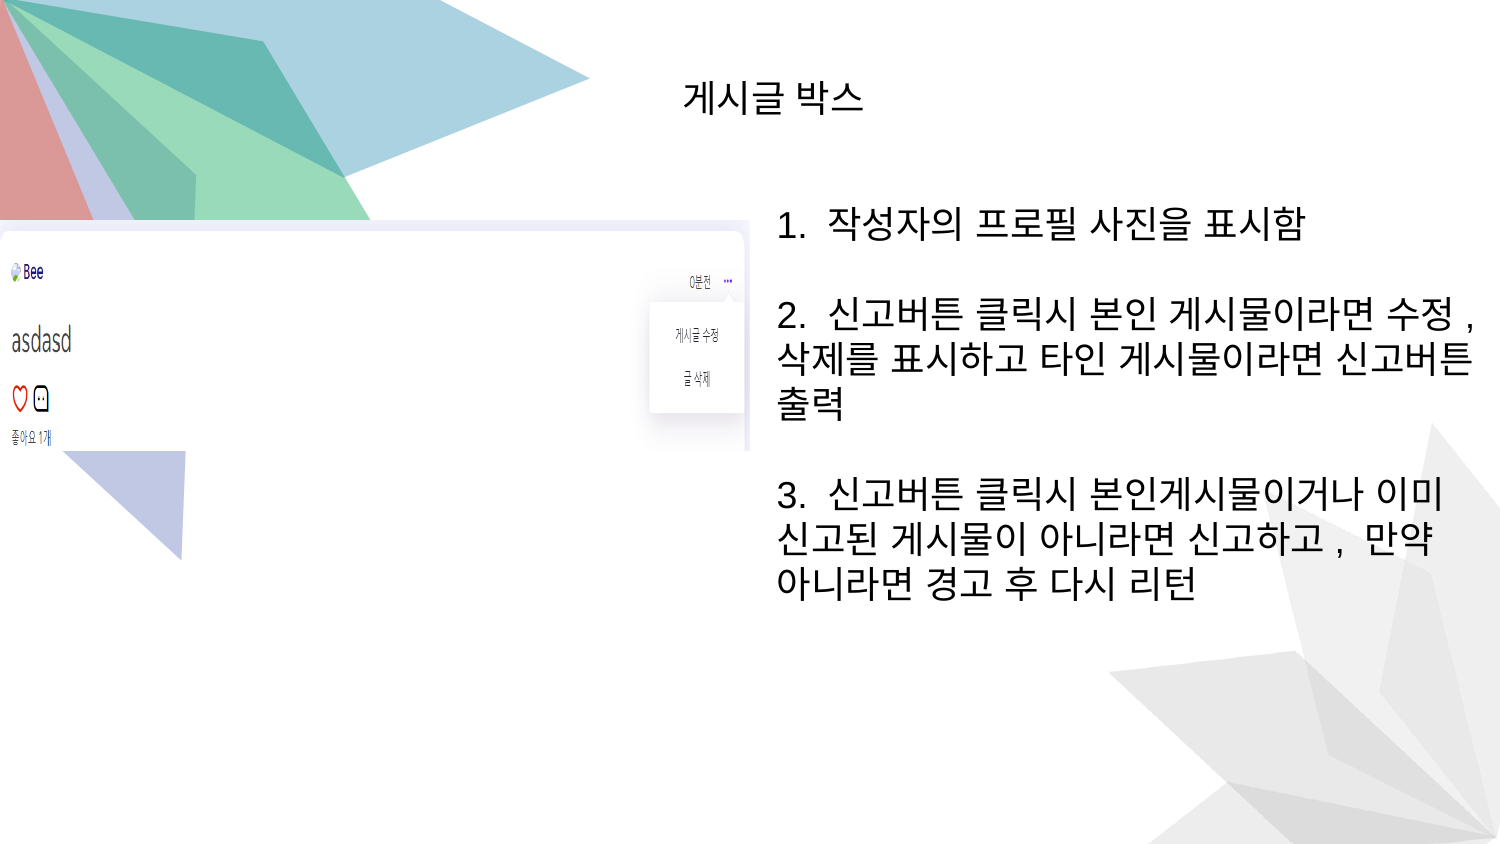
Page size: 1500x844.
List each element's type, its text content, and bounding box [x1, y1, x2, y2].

text_box 게시글 박스 [667, 67, 1459, 128]
picture [0, 0, 1500, 844]
text_box 1. 작성자의 프로필 사진을 표시함 2. 신고버튼 클릭시 본인 게시물이라면 수정, 삭제를 표시하고 타인 게시물이라면 신고버튼 출력 3. 신고버튼 클릭시 본인게시물이거나 이미 신고된 게시물이 아니라면 신고하고, 만약 아니라면 경고 후 다시 리턴 [761, 193, 1500, 614]
